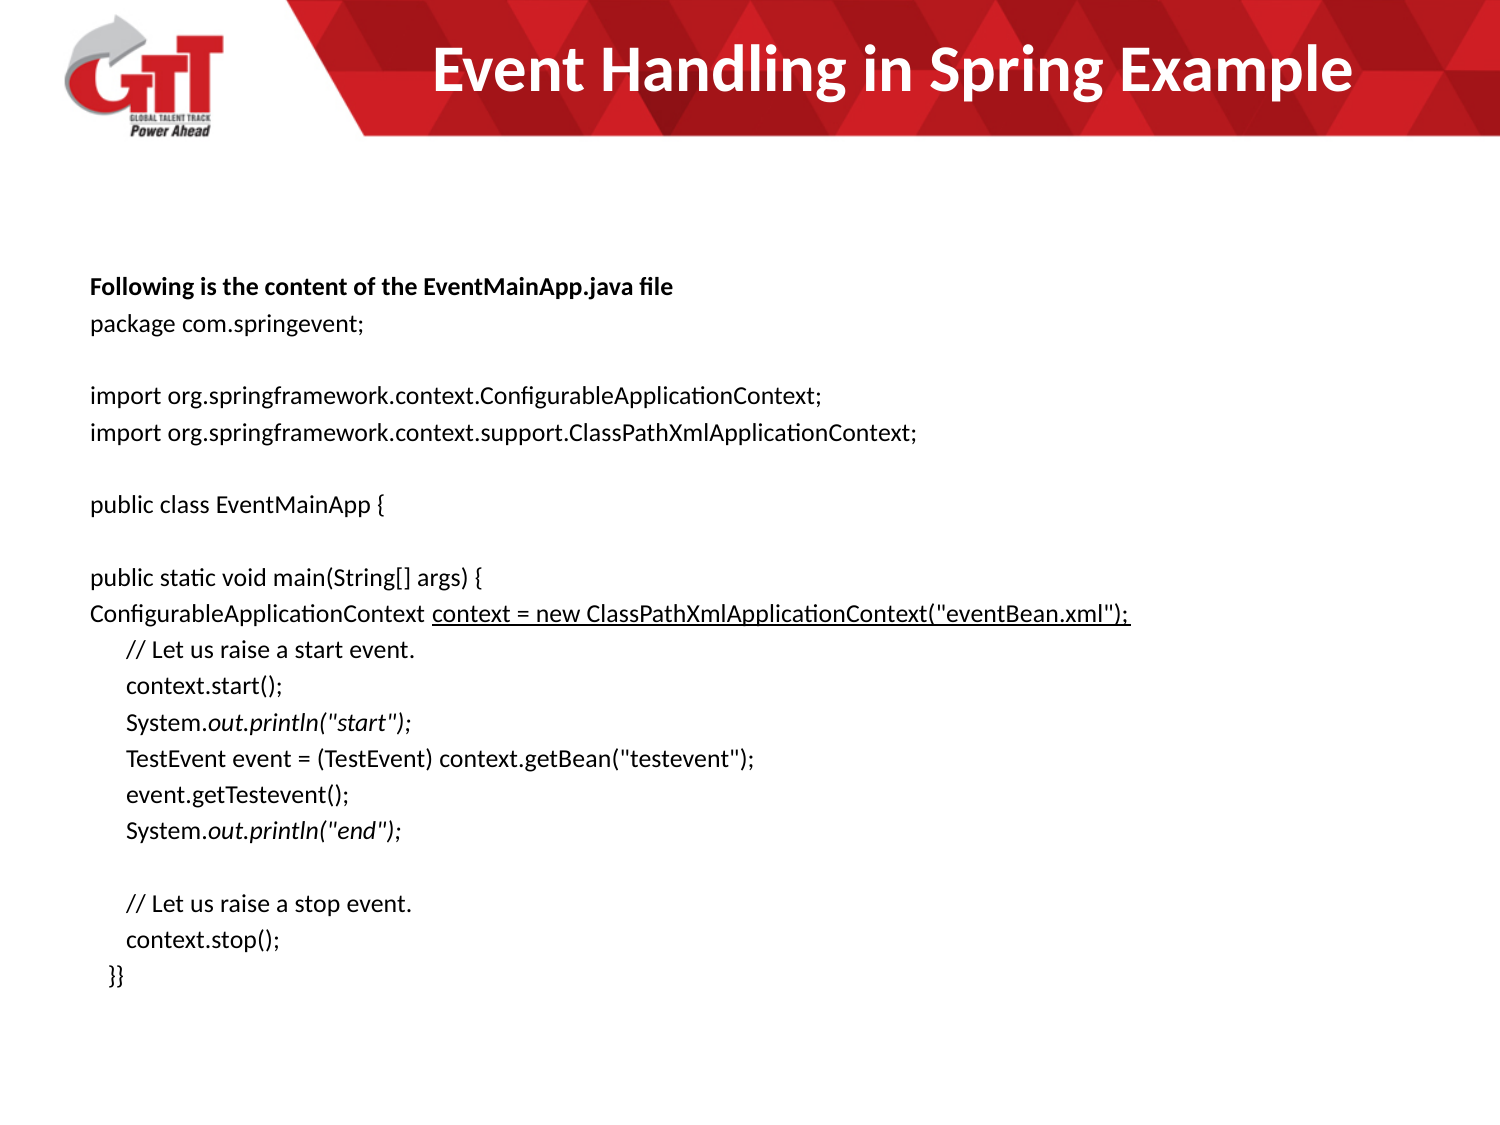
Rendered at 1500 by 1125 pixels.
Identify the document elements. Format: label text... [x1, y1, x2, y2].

picture [0, 0, 1500, 1125]
list Following is the content of the EventMainApp.java file package com.springevent; import org.springframework.context.ConfigurableApplicationContext; import org.springframework.context.support.ClassPathXmlApplicationContext; public class EventMainApp { public static void main(String[] args) { ConfigurableApplicationContext context = new ClassPathXmlApplicationContext("eventBean.xml"); // Let us raise a start event. context.start(); System.out.println("start"); TestEvent event = (TestEvent) context.getBean("testevent"); event.getTestevent(); System.out.println("end"); // Let us raise a stop event. context.stop(); }} [75, 262, 1425, 1005]
title Event Handling in Spring Example [324, 12, 1463, 118]
